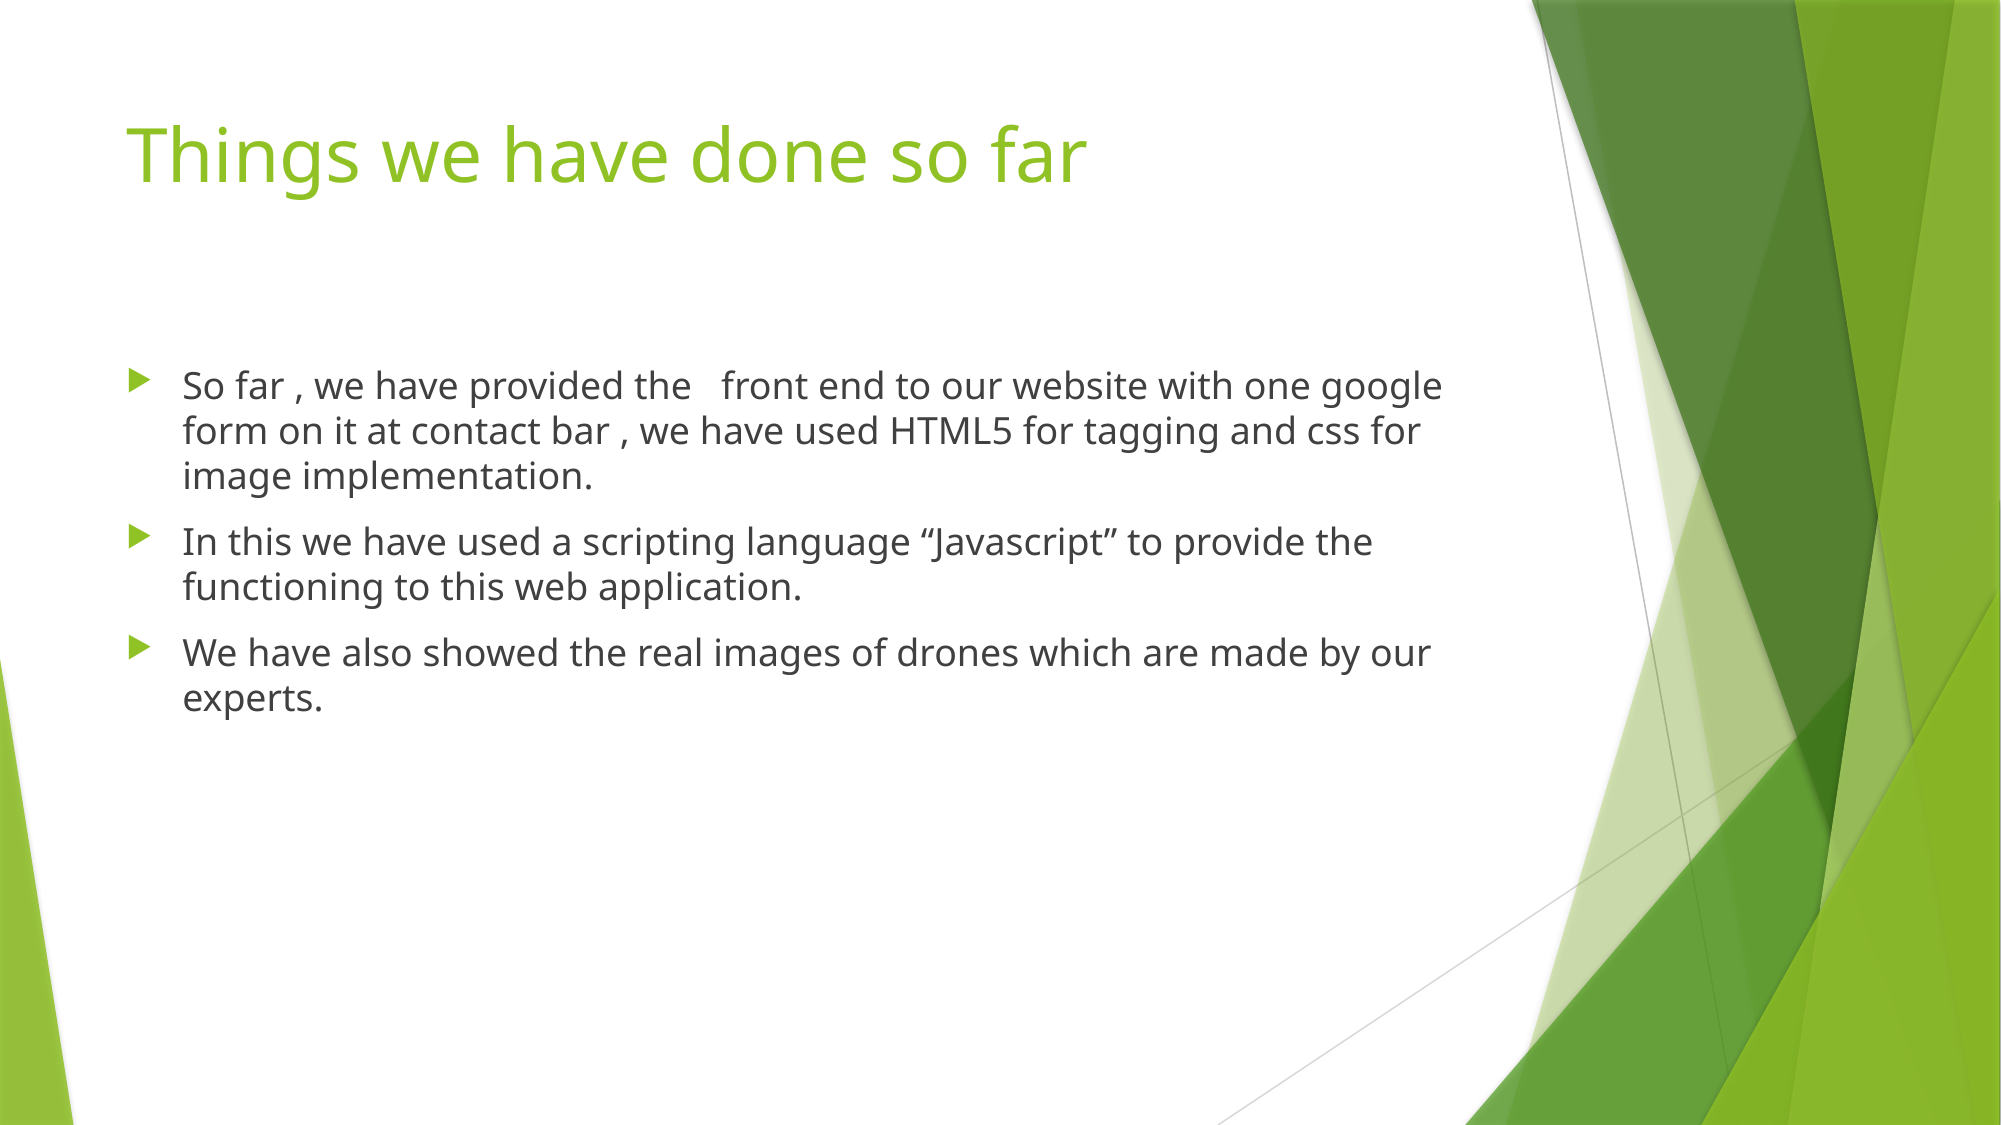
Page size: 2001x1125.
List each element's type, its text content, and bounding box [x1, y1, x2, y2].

title Things we have done so far [111, 99, 1522, 317]
list So far , we have provided the front end to our website with one google form on it at contact bar , we have used HTML5 for tagging and css for image implementation. In this we have used a scripting language “Javascript” to provide the functioning to this web application. We have also showed the real images of drones which are made by our experts. [111, 354, 1522, 992]
